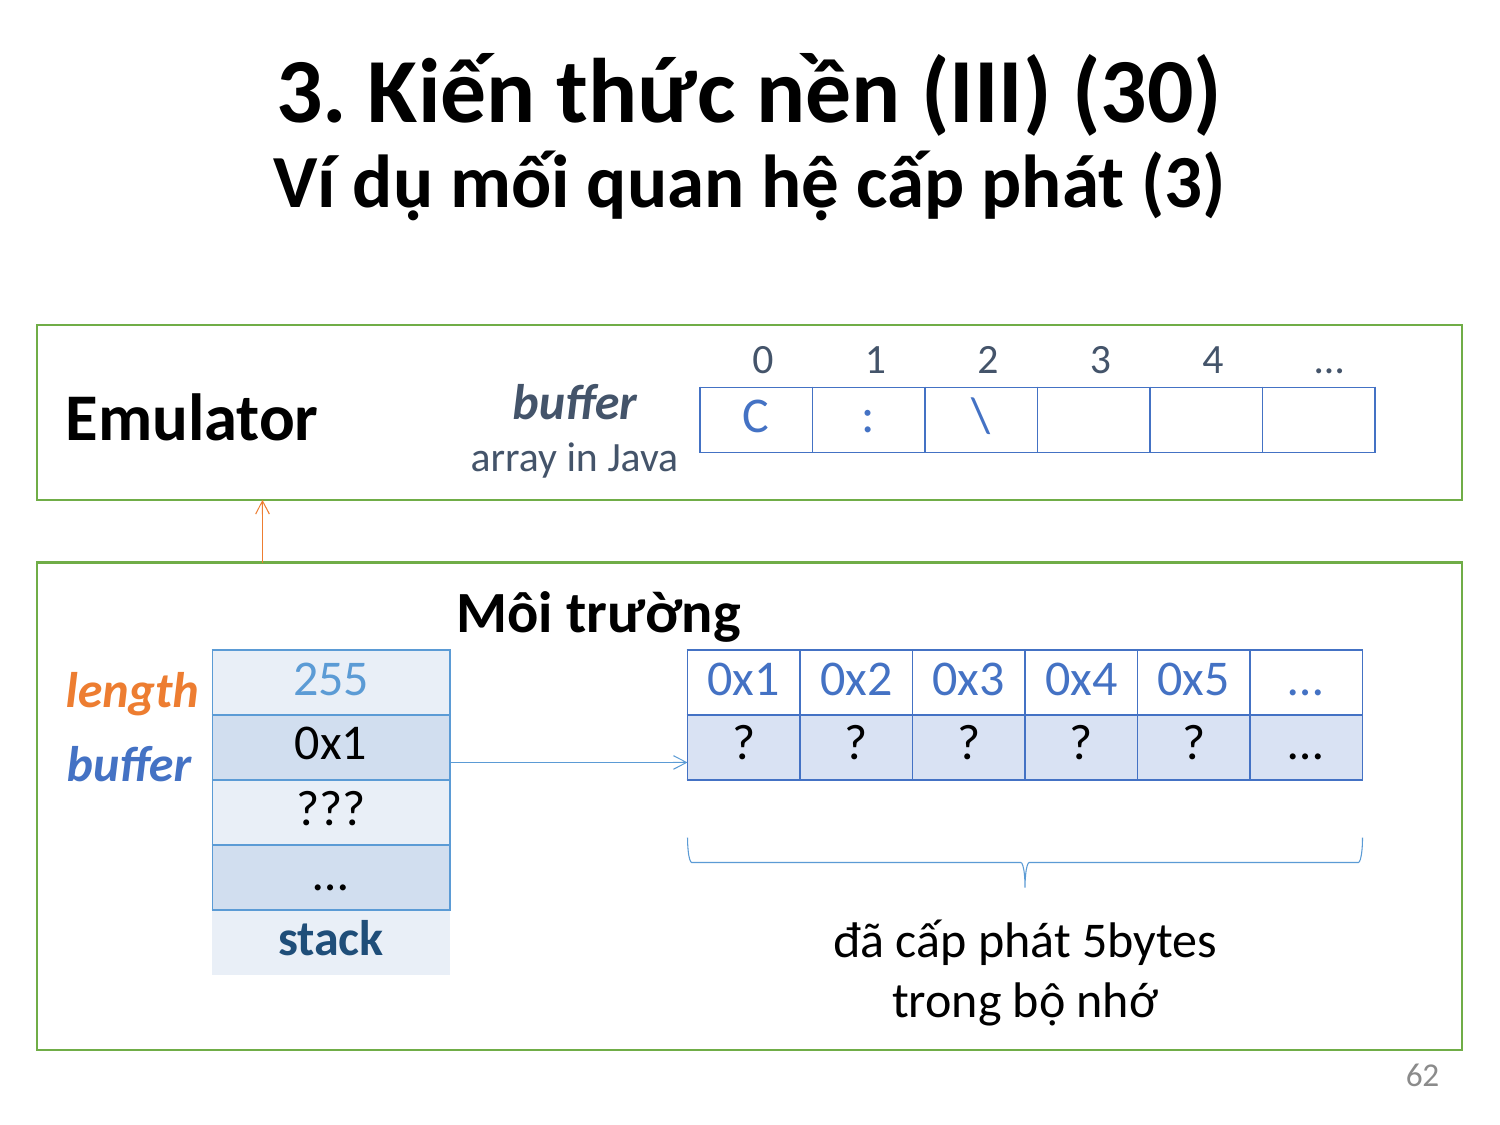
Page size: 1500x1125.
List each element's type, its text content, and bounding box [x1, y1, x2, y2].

slide_number 62 [1116, 1042, 1455, 1103]
table_cell … [213, 846, 449, 909]
text_box 2 [962, 324, 1013, 390]
text_box Emulator [50, 366, 335, 462]
text_box buffer [51, 724, 206, 799]
table_header \ [926, 388, 1037, 452]
text_box buffer array in Java [455, 362, 694, 488]
text_box 4 [1187, 324, 1238, 390]
text_box [36, 324, 1463, 501]
table_cell ? [1026, 716, 1137, 779]
text_box … [1299, 324, 1350, 390]
table_header 0x4 [1026, 651, 1137, 714]
text_box Môi trường [441, 566, 756, 652]
text_box length [50, 649, 214, 725]
table_header … [1251, 651, 1362, 714]
table_header 0x1 [688, 651, 799, 714]
text_box đã cấp phát 5bytes trong bộ nhớ [812, 899, 1238, 1035]
text_box [36, 561, 1463, 1051]
table_cell ? [913, 716, 1024, 779]
table_header : [813, 388, 924, 452]
table_header C [701, 388, 812, 452]
table_header 0x3 [913, 651, 1024, 714]
table_header 0x2 [801, 651, 912, 714]
text_box 3 [1074, 324, 1125, 390]
table_cell stack [212, 911, 450, 975]
table_cell 0x1 [213, 716, 449, 779]
table_header 255 [214, 651, 449, 714]
table_header [1151, 388, 1262, 452]
text_box 0 [737, 324, 788, 390]
text_box 1 [849, 324, 900, 390]
title 3. Kiến thức nền (III) (30) Ví dụ mối quan hệ cấp phát (3) [75, 0, 1425, 280]
table_header 0x5 [1138, 651, 1249, 714]
text_box [686, 837, 1364, 888]
table_cell ? [1138, 716, 1249, 779]
table_cell … [1251, 716, 1362, 779]
table_header [1038, 388, 1149, 452]
table_cell ??? [213, 781, 449, 844]
table_cell ? [688, 716, 799, 779]
table_header [1263, 388, 1374, 452]
table_cell ? [801, 716, 912, 779]
